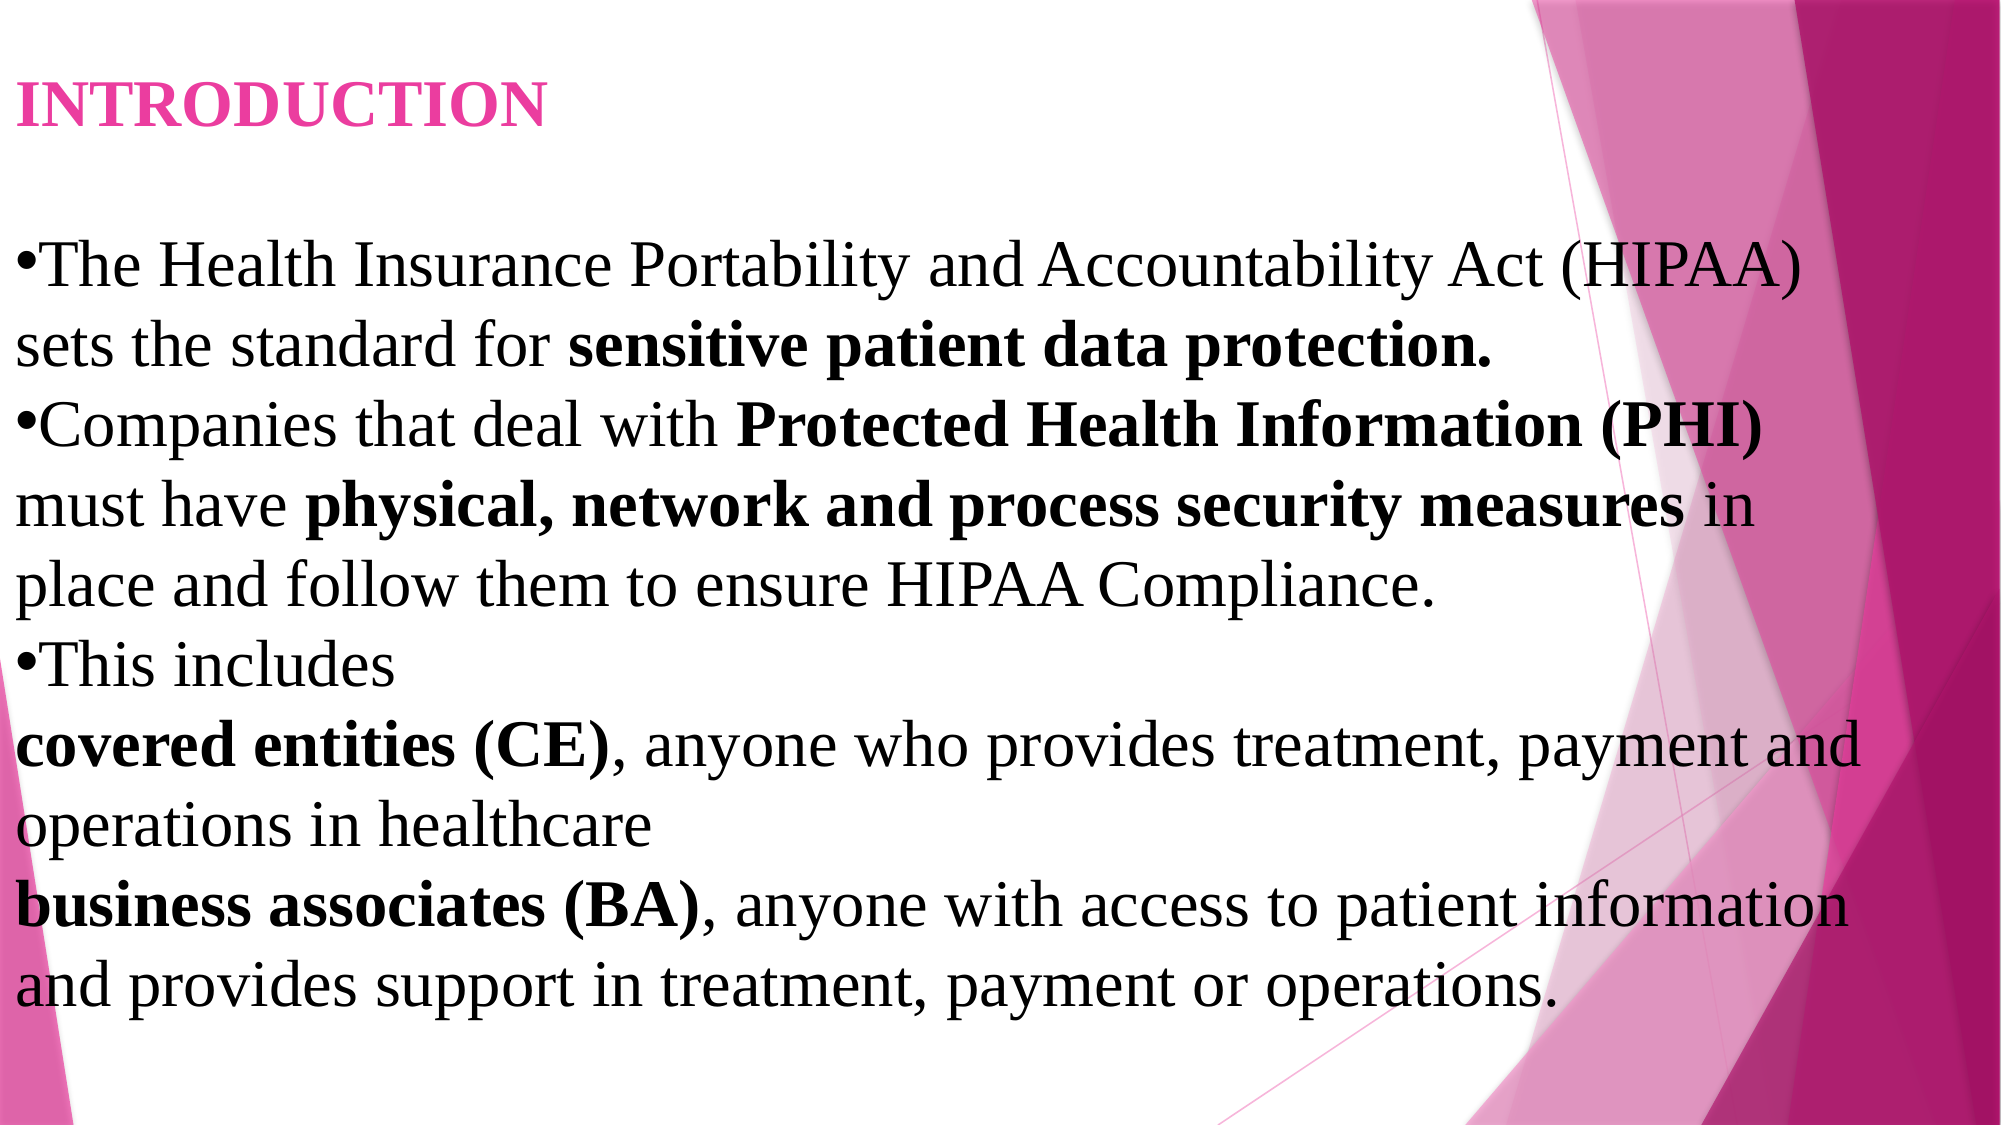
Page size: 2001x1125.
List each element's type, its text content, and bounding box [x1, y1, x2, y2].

text_box Introduction The Health Insurance Portability and Accountability Act (HIPAA) sets the standard for sensitive patient data protection. Companies that deal with Protected Health Information (PHI) must have physical, network and process security measures in place and follow them to ensure HIPAA Compliance. This includes covered entities (CE), anyone who provides treatment, payment and operations in healthcare business associates (BA), anyone with access to patient information and provides support in treatment, payment or operations. [0, 51, 1921, 1125]
